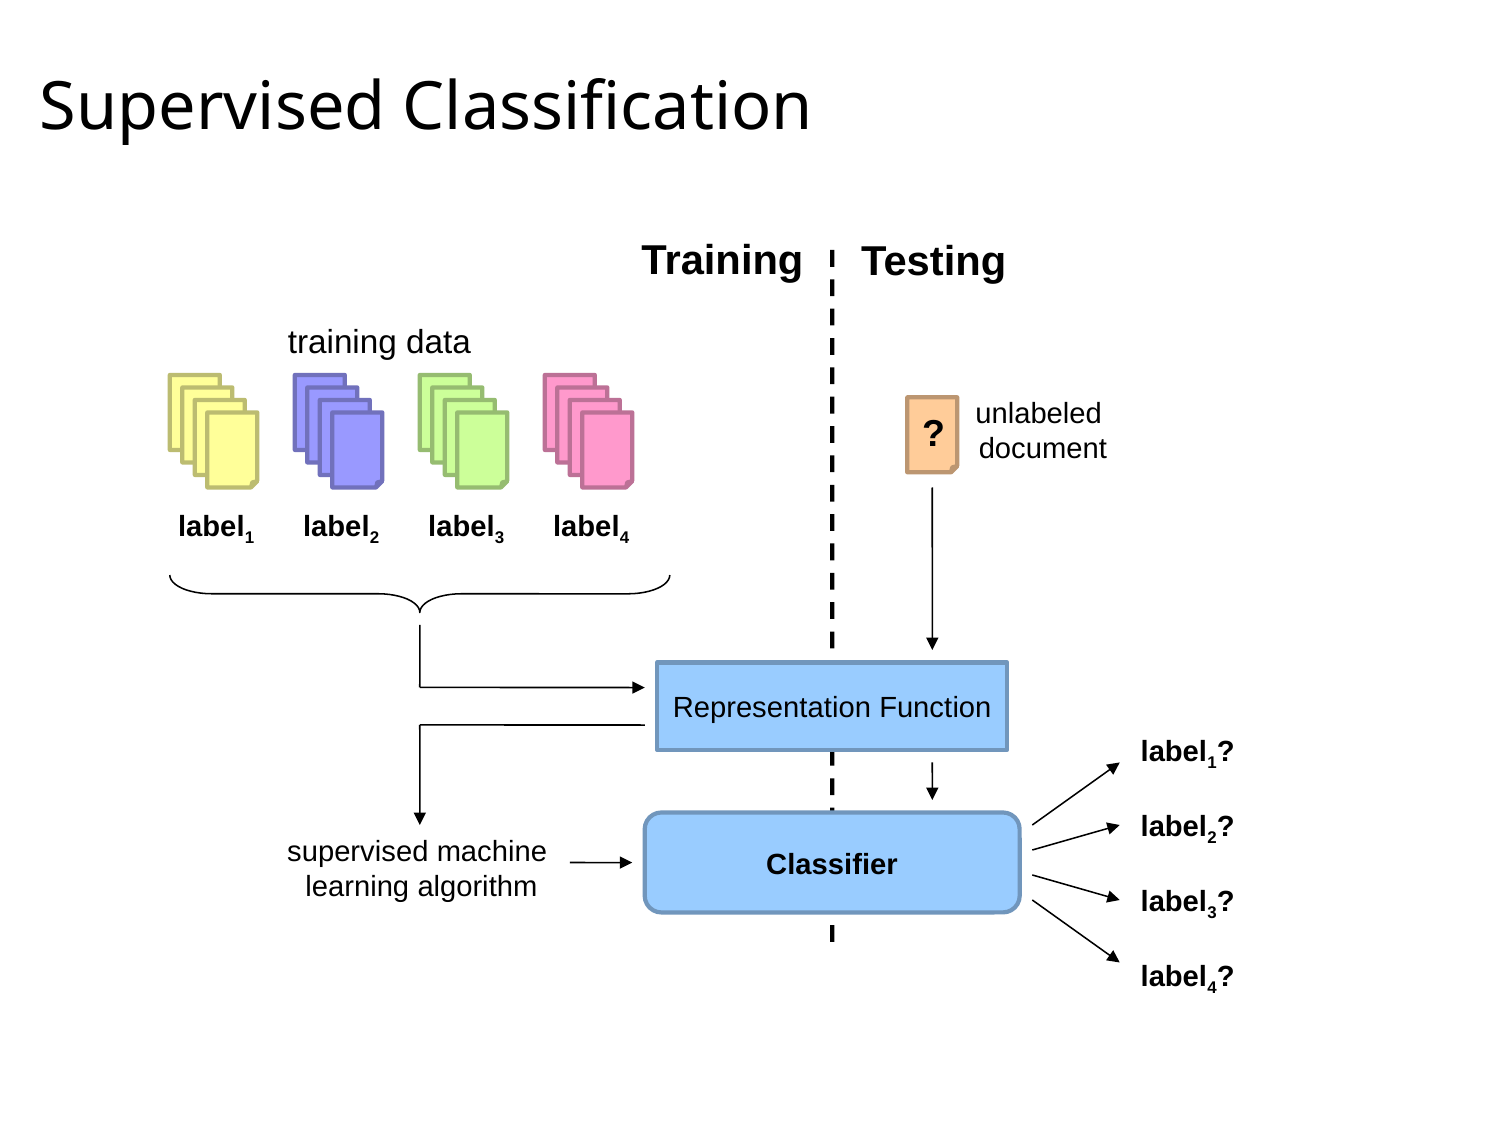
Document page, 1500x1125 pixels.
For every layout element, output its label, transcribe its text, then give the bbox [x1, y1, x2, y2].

text_box [555, 385, 610, 465]
text_box [926, 762, 939, 800]
text_box [413, 725, 427, 826]
text_box [569, 856, 633, 869]
text_box label2 [288, 500, 395, 555]
text_box [567, 397, 622, 478]
text_box [442, 397, 497, 478]
text_box Representation Function [655, 660, 1009, 752]
text_box [430, 385, 485, 465]
text_box label3 [413, 500, 520, 555]
text_box [926, 487, 939, 650]
text_box training data [273, 312, 487, 368]
text_box [205, 410, 260, 490]
text_box [292, 372, 347, 453]
text_box [417, 372, 472, 453]
text_box Testing [846, 226, 1022, 292]
text_box [1032, 899, 1120, 963]
text_box label1? [1125, 725, 1250, 780]
text_box [580, 410, 635, 490]
text_box label3? [1125, 875, 1250, 930]
text_box label1 [163, 500, 270, 555]
text_box [330, 410, 385, 490]
text_box [192, 397, 247, 478]
text_box supervised machine learning algorithm [232, 824, 611, 910]
title Supervised Classification [24, 18, 1451, 188]
text_box label4? [1125, 950, 1250, 1005]
text_box Training [626, 224, 819, 290]
text_box [542, 372, 597, 453]
text_box label4 [538, 500, 645, 555]
text_box label2? [1125, 800, 1250, 855]
text_box [1032, 762, 1120, 826]
text_box [180, 385, 235, 465]
text_box [1032, 822, 1120, 851]
text_box [455, 410, 510, 490]
text_box [305, 385, 360, 465]
text_box [169, 575, 670, 613]
text_box [317, 397, 372, 478]
text_box [1032, 874, 1120, 903]
text_box Classifier [642, 810, 1022, 915]
text_box [420, 681, 645, 694]
text_box unlabeled document [853, 387, 1233, 473]
text_box [167, 372, 222, 453]
